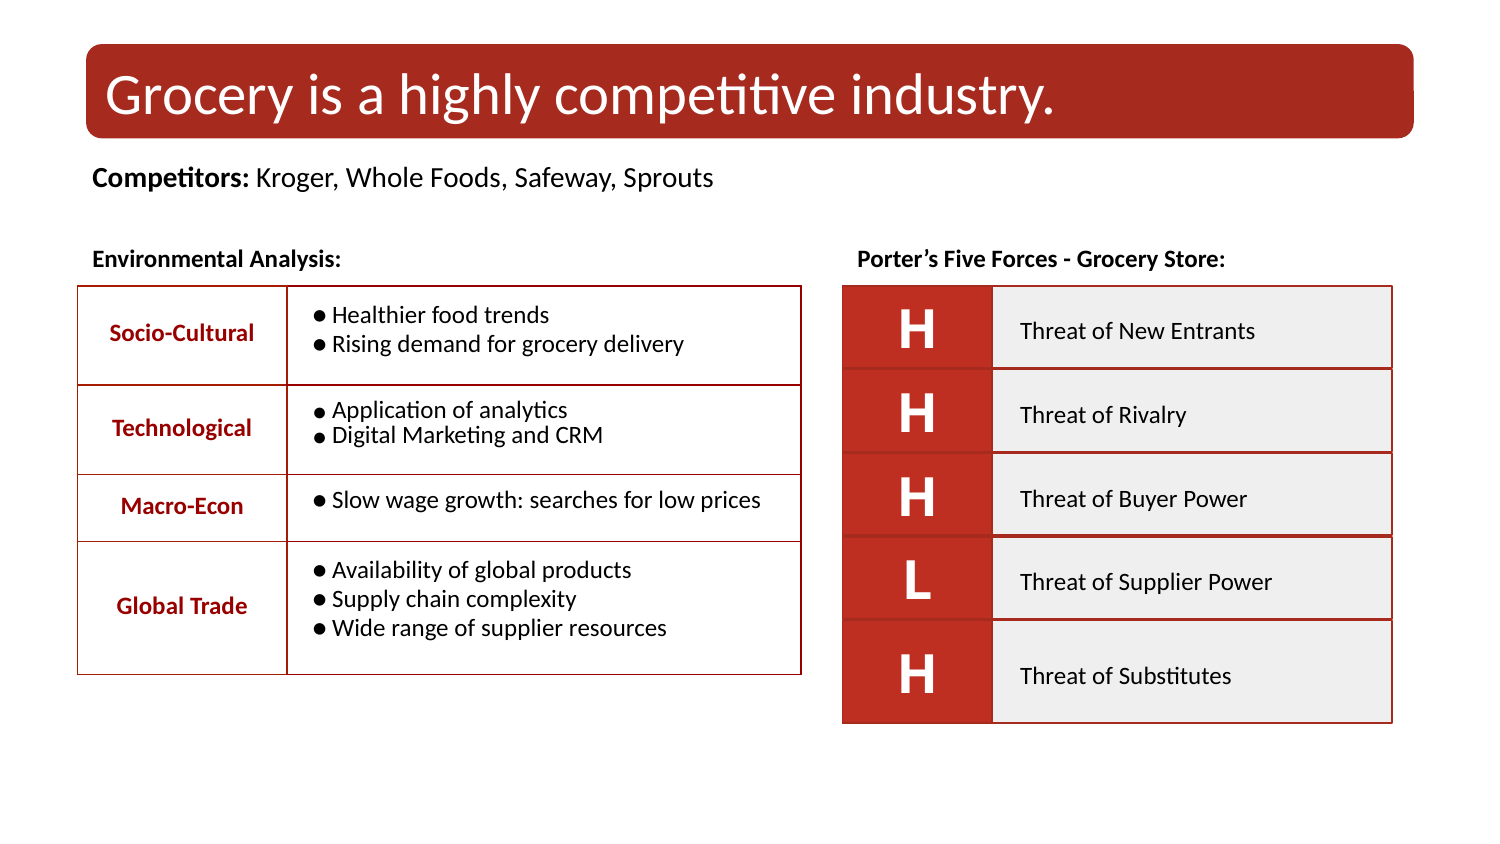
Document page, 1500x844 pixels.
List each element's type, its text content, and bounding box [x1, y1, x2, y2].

table_cell Technological [78, 386, 286, 474]
table_cell Slow wage growth: searches for low prices [288, 475, 800, 541]
text_box Porter’s Five Forces - Grocery Store: [842, 222, 1350, 285]
table_cell Global Trade [78, 542, 286, 674]
table_cell Availability of global products Supply chain complexity Wide range of supplier resources [288, 542, 800, 674]
table_header Healthier food trends Rising demand for grocery delivery [288, 287, 800, 384]
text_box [842, 376, 1393, 452]
table_cell Macro-Econ [78, 475, 286, 541]
table_header Socio-Cultural [78, 287, 286, 384]
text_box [842, 285, 1393, 369]
text_box Grocery is a highly competitive industry. [86, 44, 1414, 139]
text_box Environmental Analysis: [77, 222, 742, 285]
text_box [842, 459, 1393, 536]
text_box Competitors: Kroger, Whole Foods, Safeway, Sprouts [77, 138, 742, 209]
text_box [842, 626, 1393, 724]
table_cell Application of analytics Digital Marketing and CRM [288, 386, 800, 474]
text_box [842, 543, 1393, 620]
